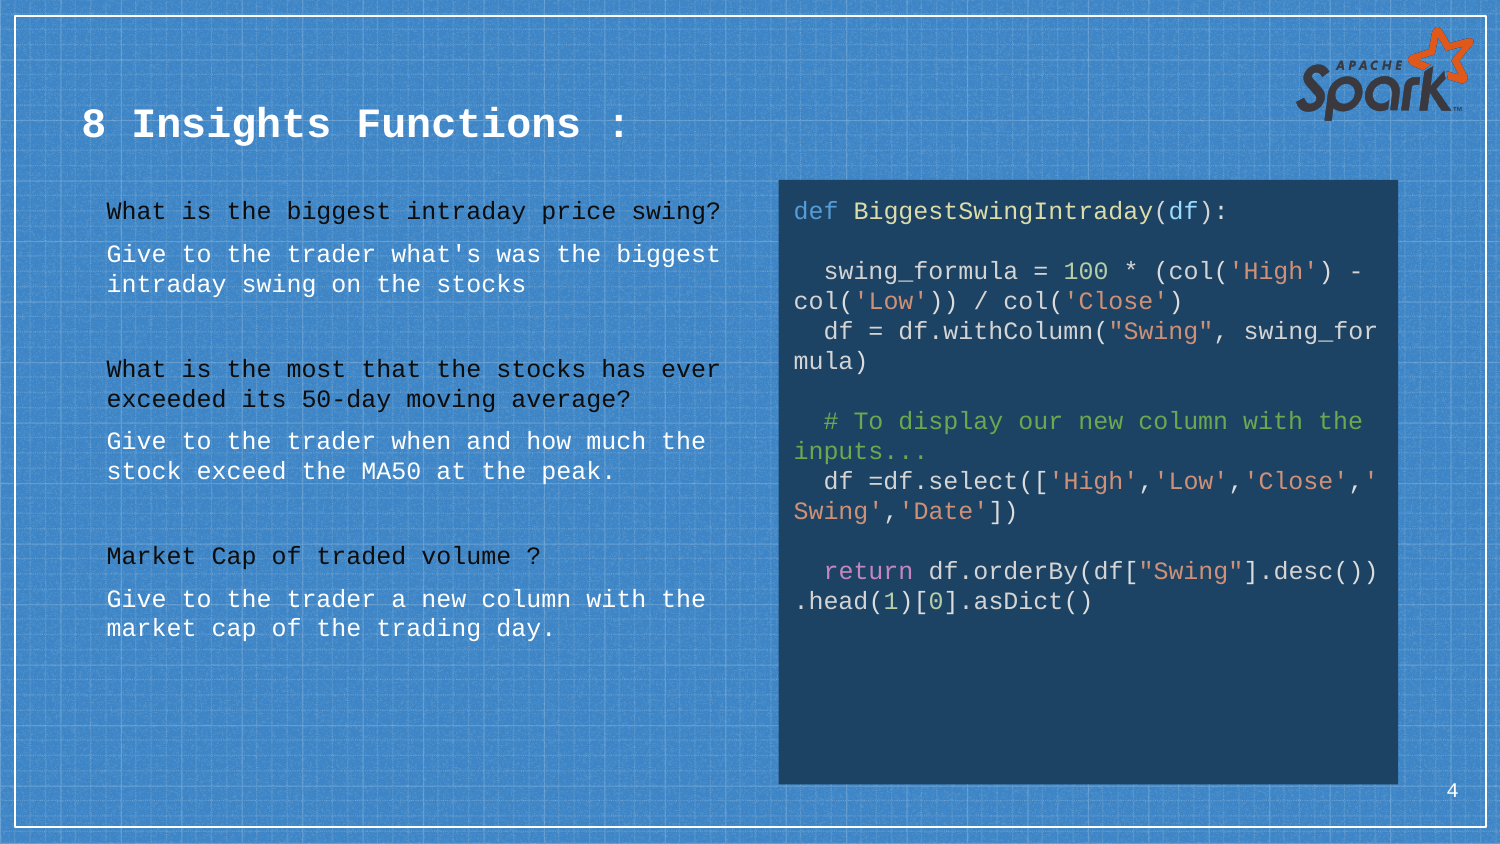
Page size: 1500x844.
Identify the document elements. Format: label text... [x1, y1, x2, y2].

picture [0, 0, 1500, 844]
text_box def BiggestSwingIntraday(df): swing_formula = 100 * (col('High') - col('Low')) / col('Close') df = df.withColumn("Swing", swing_formula) # To display our new column with the inputs... df =df.select(['High','Low','Close','Swing','Date']) return df.orderBy(df["Swing"].desc()).head(1)[0].asDict() [778, 179, 1399, 785]
text_box [786, 153, 1474, 775]
slide_number 4 [1398, 775, 1474, 810]
title 8 Insights Functions : [66, 81, 1417, 149]
text_box What is the biggest intraday price swing? Give to the trader what's was the biggest intraday swing on the stocks What is the most that the stocks has ever exceeded its 50-day moving average? Give to the trader when and how much the stock exceed the MA50 at the peak. Market Cap of traded volume ? Give to the trader a new column with the market cap of the trading day. [91, 180, 778, 750]
